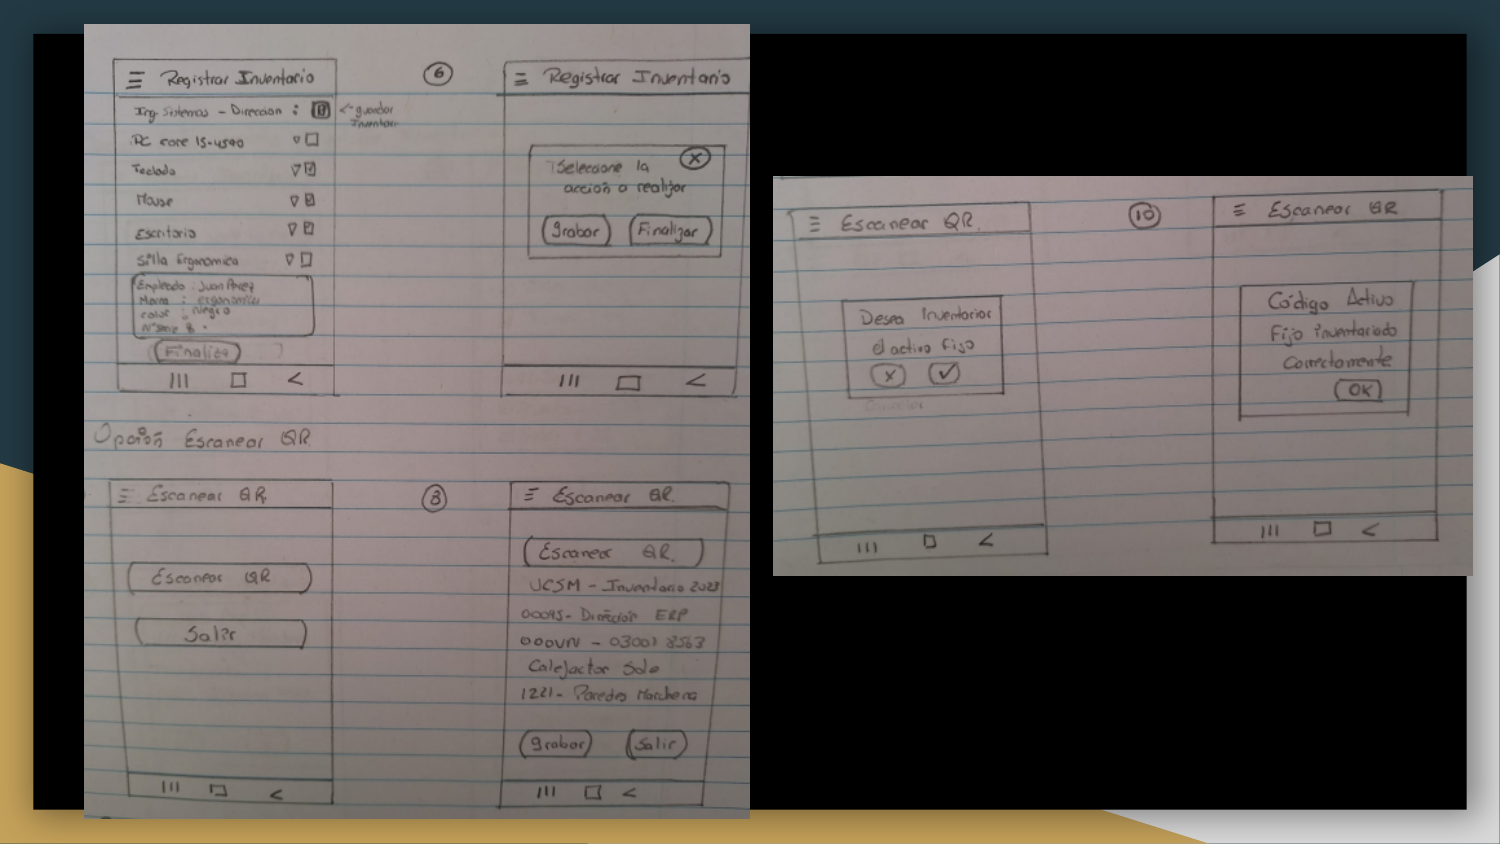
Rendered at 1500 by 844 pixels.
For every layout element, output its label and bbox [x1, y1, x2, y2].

picture [83, 24, 751, 819]
picture [772, 176, 1474, 577]
